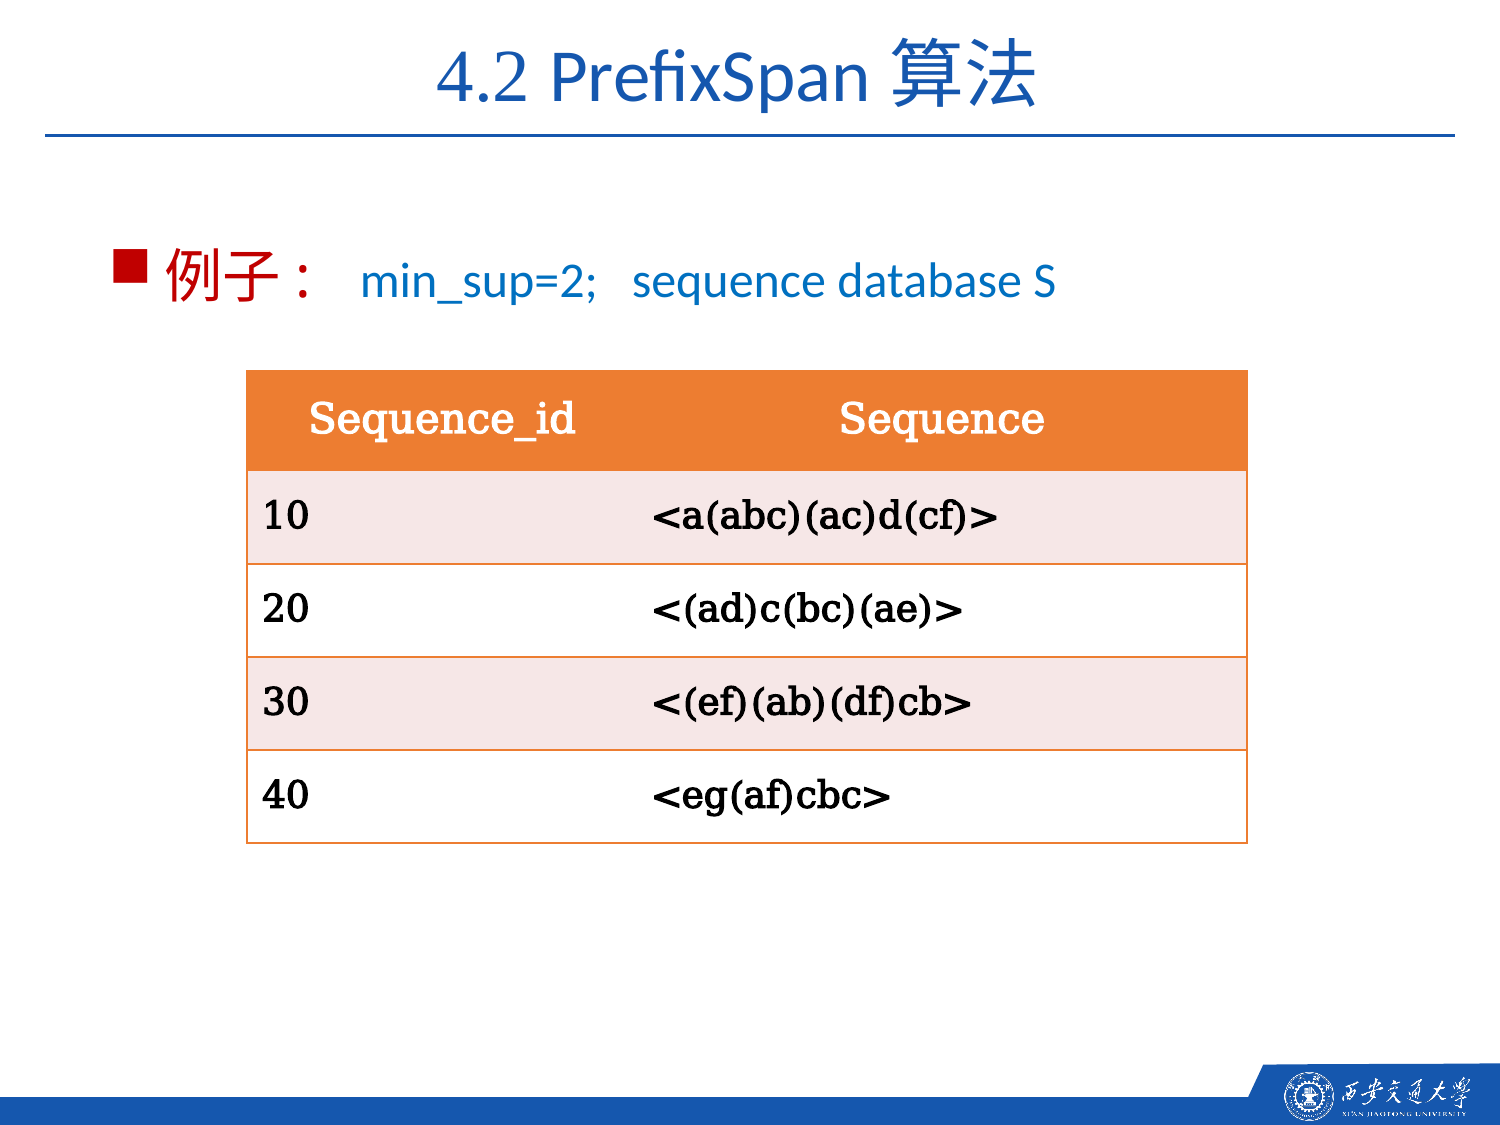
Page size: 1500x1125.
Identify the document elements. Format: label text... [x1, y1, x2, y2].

text_box 4.2 PrefixSpan算法 [135, 19, 1341, 124]
table_header Sequence_id [248, 372, 637, 470]
table_cell <a(abc)(ac)d(cf)> [637, 471, 1246, 563]
table_cell 30 [248, 658, 637, 749]
table_cell <(ad)c(bc)(ae)> [637, 565, 1246, 656]
table_cell 10 [248, 471, 637, 563]
table_cell 40 [248, 751, 637, 842]
text_box 例子: min_sup=2; sequence database S [93, 196, 1407, 301]
table_cell <(ef)(ab)(df)cb> [637, 658, 1246, 749]
table_header Sequence [637, 372, 1246, 470]
table_cell <eg(af)cbc> [637, 751, 1246, 842]
table_cell 20 [248, 565, 637, 656]
